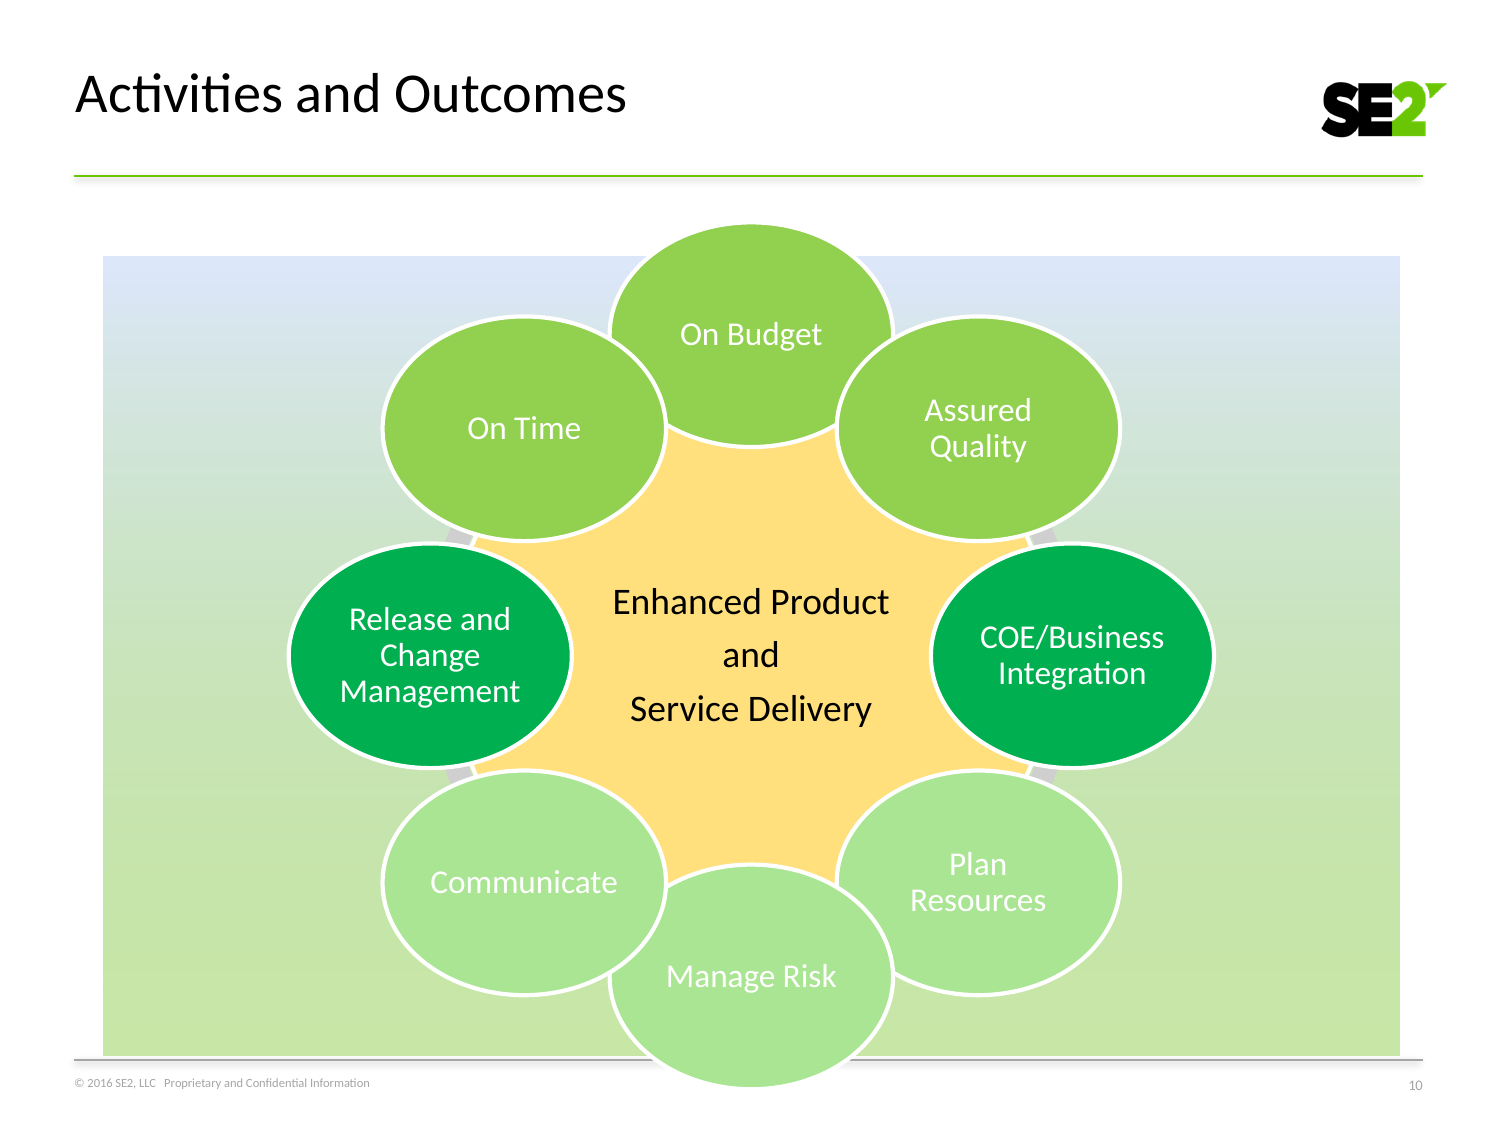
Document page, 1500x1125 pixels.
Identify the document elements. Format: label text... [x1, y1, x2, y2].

picture [1317, 75, 1451, 143]
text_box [102, 256, 1400, 1056]
slide_number 10 [1294, 1068, 1438, 1104]
title Activities and Outcomes [61, 48, 1267, 158]
